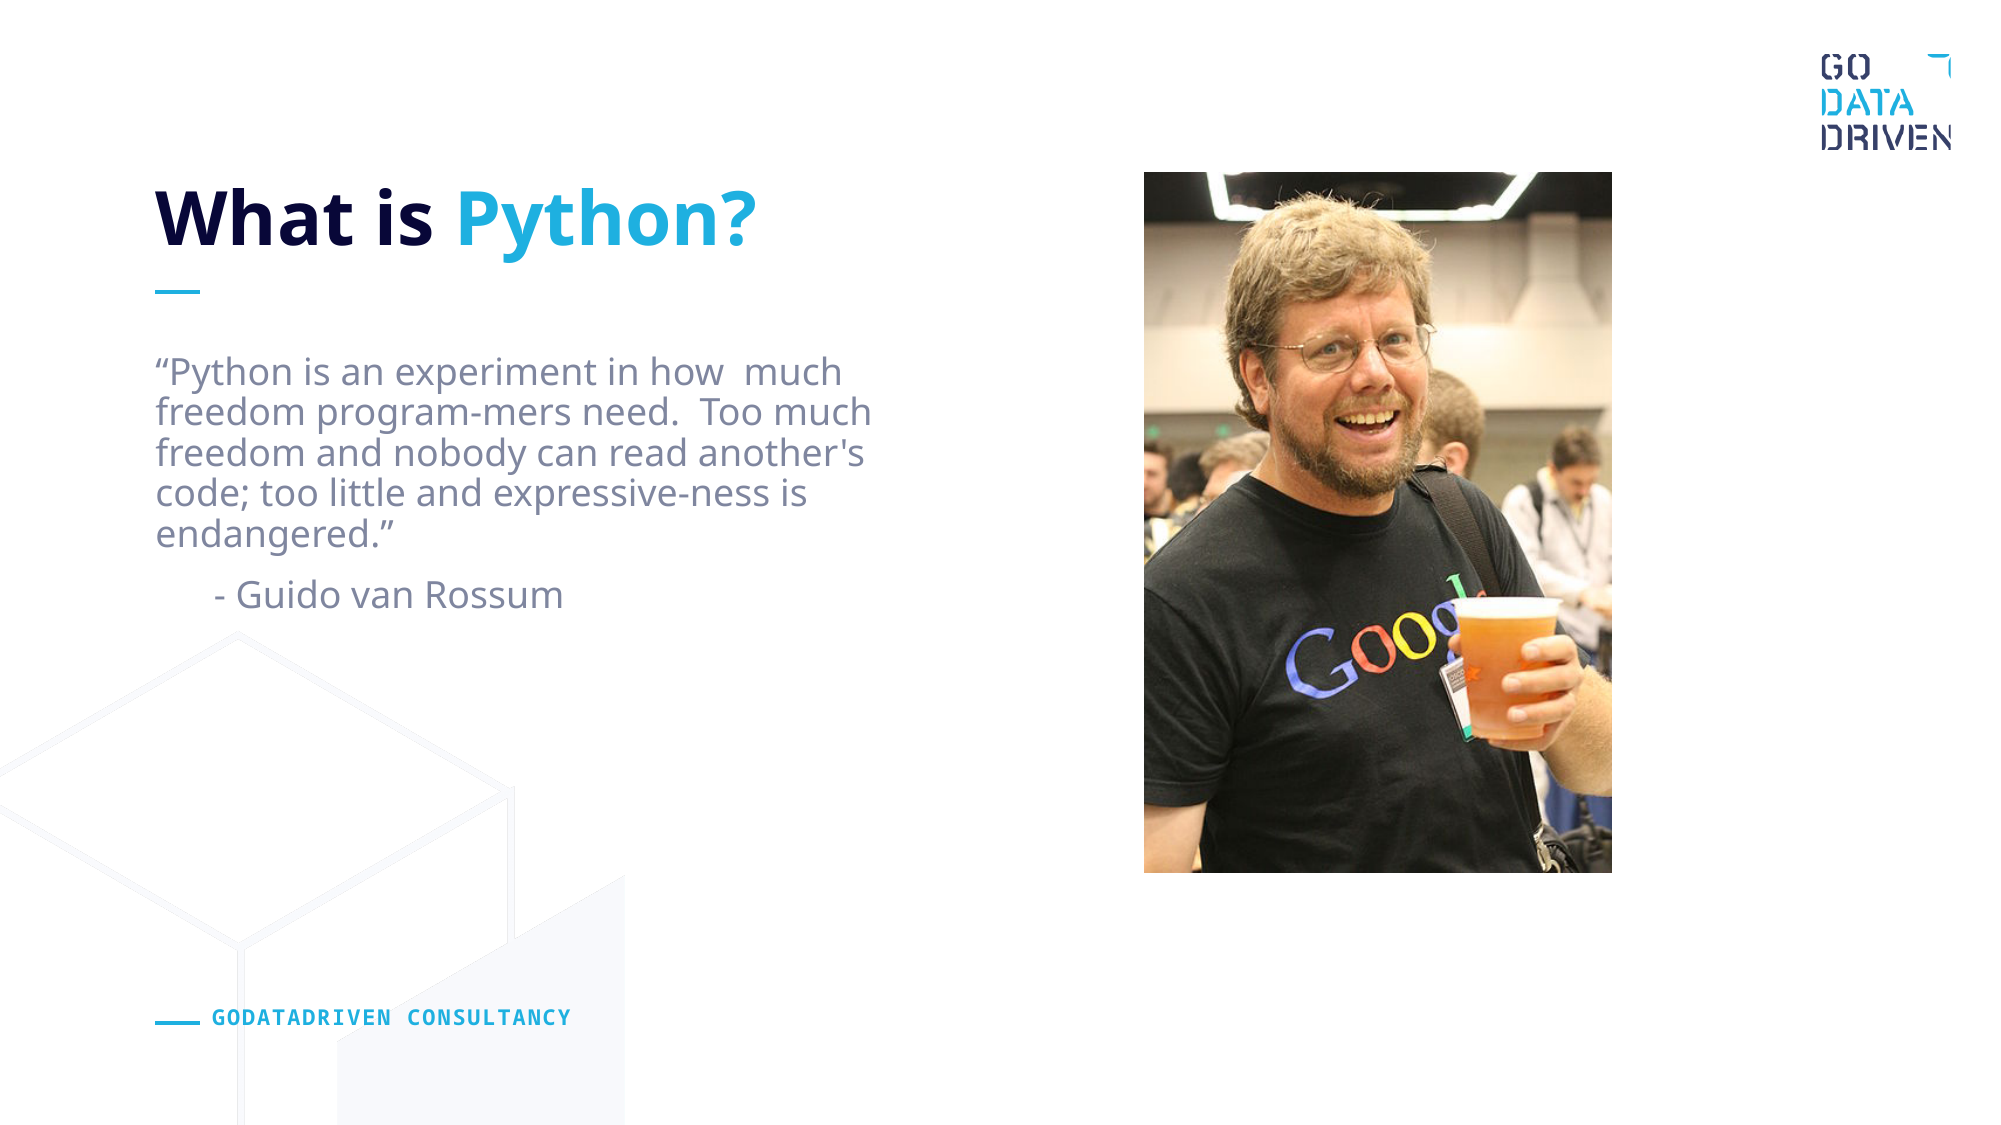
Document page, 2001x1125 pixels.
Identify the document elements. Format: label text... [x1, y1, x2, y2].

picture [0, 484, 744, 1125]
picture [1144, 172, 1612, 873]
list “Python is an experiment in how much freedom program-mers need. Too much freedom and nobody can read another's code; too little and expressive-ness is endangered.” - Guido van Rossum [155, 345, 980, 970]
title What is Python? [155, 172, 941, 262]
